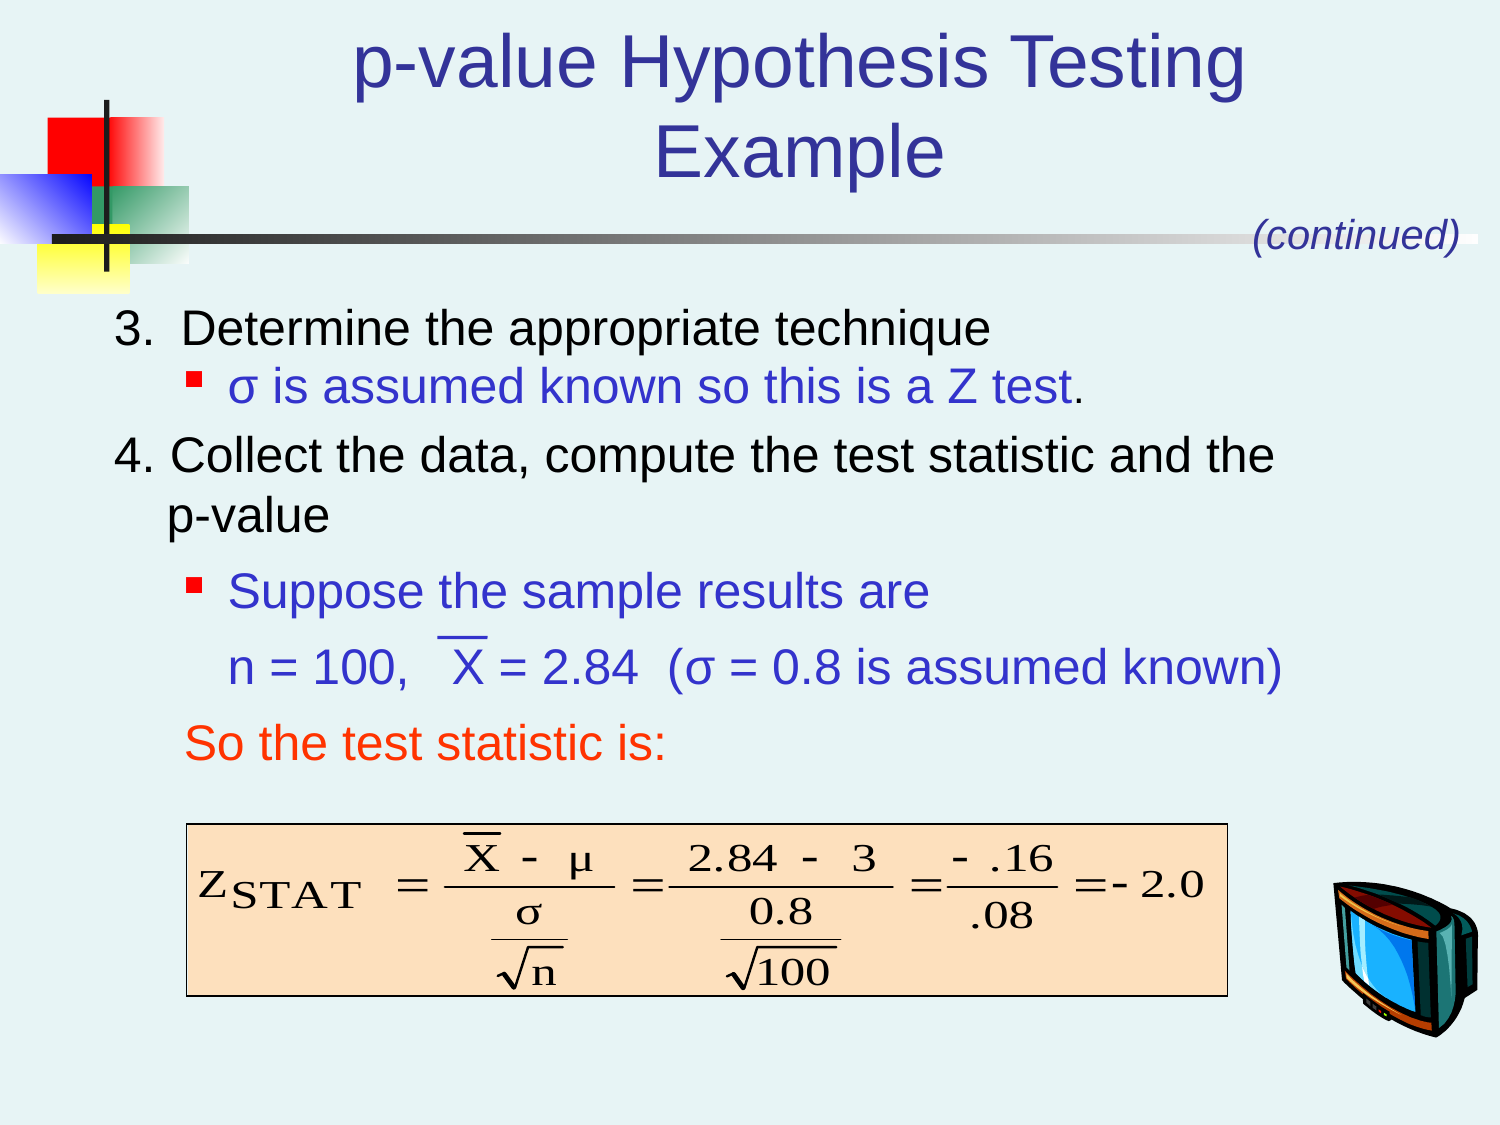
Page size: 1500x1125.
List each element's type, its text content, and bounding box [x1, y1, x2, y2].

title p-value Hypothesis Testing Example [200, 75, 1400, 200]
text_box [187, 824, 1228, 996]
picture [1333, 874, 1483, 1038]
text_box 3. Determine the appropriate technique σ is assumed known so this is a Z test. 4. Collect the data, compute the test statistic and the p-value Suppose the sample results are n = 100, X = 2.84 (σ = 0.8 is assumed known) So the test statistic is: [99, 299, 1338, 863]
text_box (continued) [1237, 200, 1477, 266]
